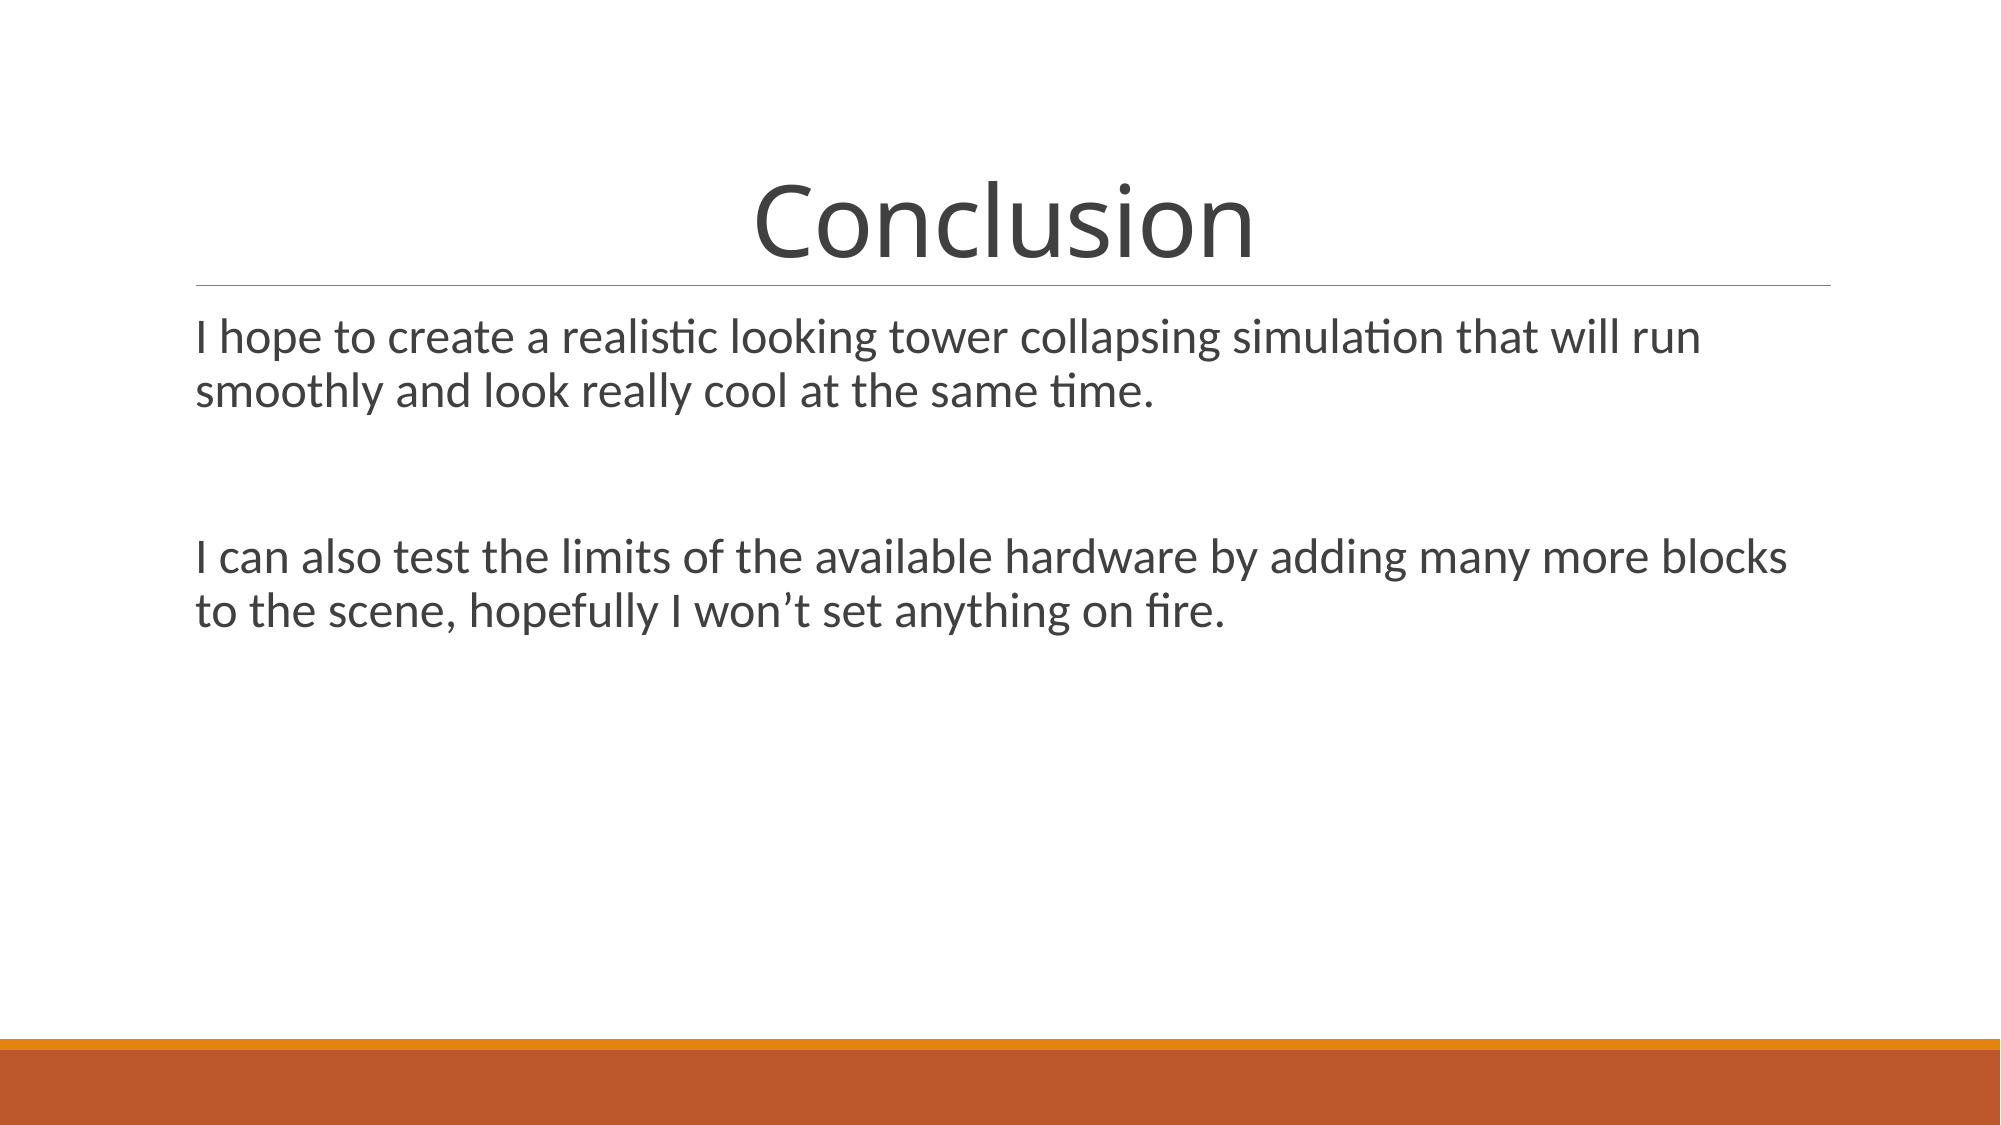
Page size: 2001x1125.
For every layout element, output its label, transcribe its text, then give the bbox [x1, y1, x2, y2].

title Conclusion [180, 47, 1830, 285]
list I hope to create a realistic looking tower collapsing simulation that will run smoothly and look really cool at the same time. I can also test the limits of the available hardware by adding many more blocks to the scene, hopefully I won’t set anything on fire. [180, 302, 1830, 963]
